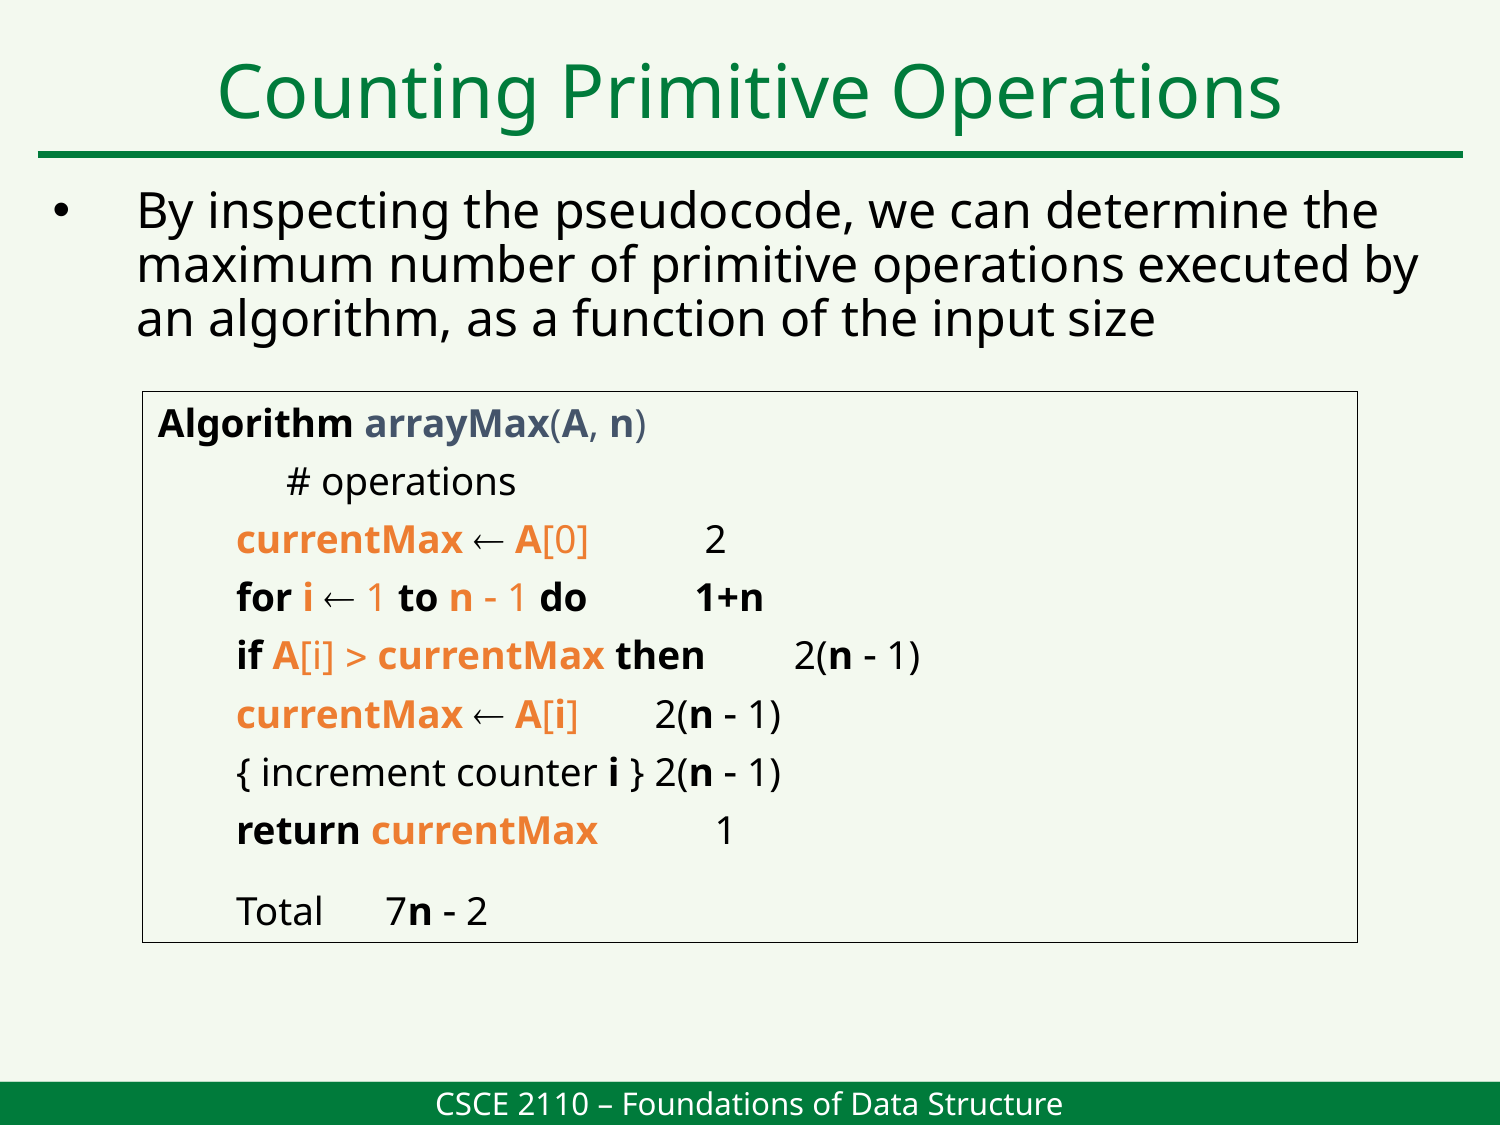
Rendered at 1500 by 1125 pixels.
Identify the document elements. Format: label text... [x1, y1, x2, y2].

list By inspecting the pseudocode, we can determine the maximum number of primitive operations executed by an algorithm, as a function of the input size [37, 177, 1463, 369]
list Algorithm arrayMax(A, n) # operations currentMax  A[0] 2 for i  1 to n  1 do 1+n if A[i]  currentMax then 2(n  1) currentMax  A[i] 2(n  1) { increment counter i } 2(n  1) return currentMax 1 Total 7n  2 [142, 391, 1358, 943]
title Counting Primitive Operations [37, 34, 1463, 155]
